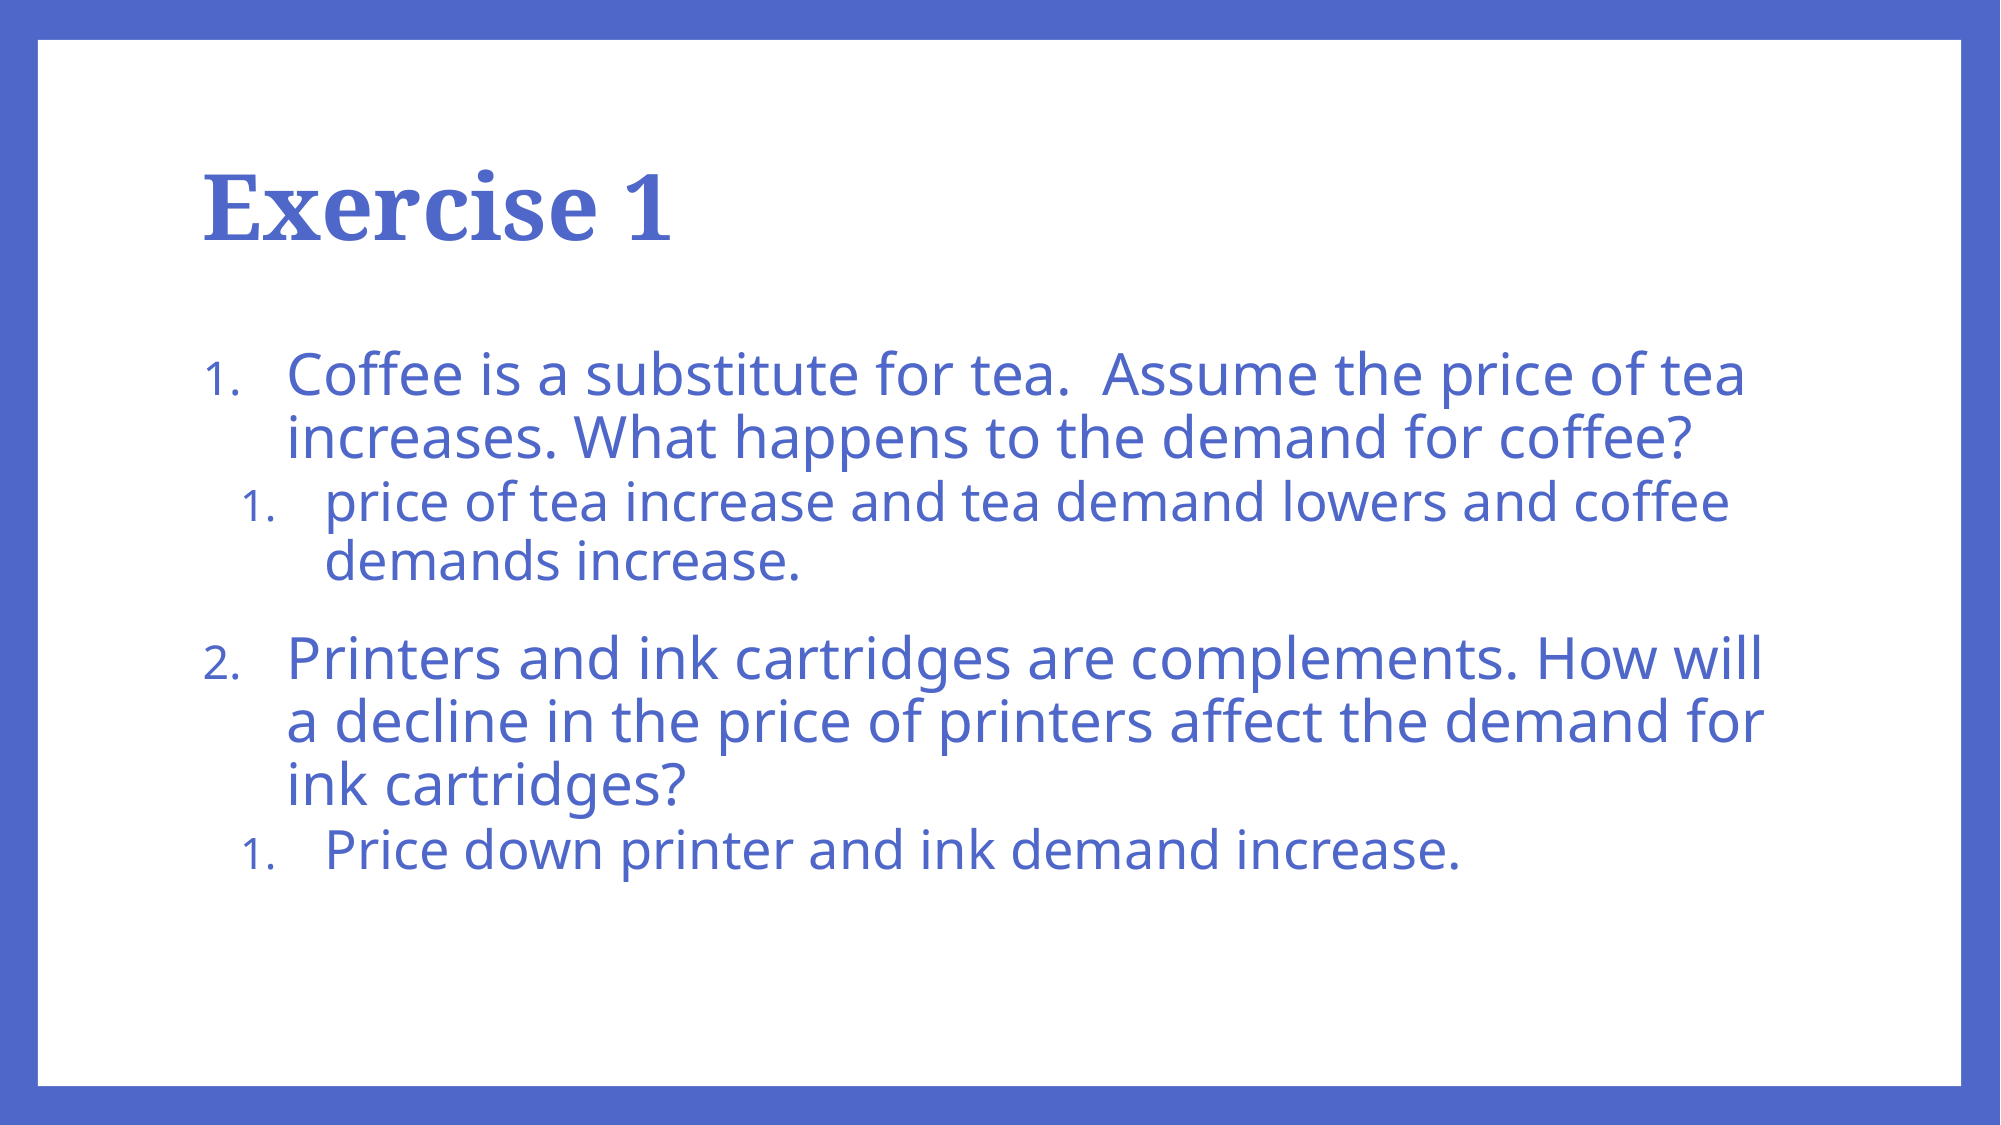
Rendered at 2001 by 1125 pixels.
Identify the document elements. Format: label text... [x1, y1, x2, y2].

title Exercise 1 [187, 99, 1808, 323]
list Coffee is a substitute for tea. Assume the price of tea increases. What happens to the demand for coffee? price of tea increase and tea demand lowers and coffee demands increase. Printers and ink cartridges are complements. How will a decline in the price of printers affect the demand for ink cartridges? Price down printer and ink demand increase. [187, 337, 1808, 1000]
